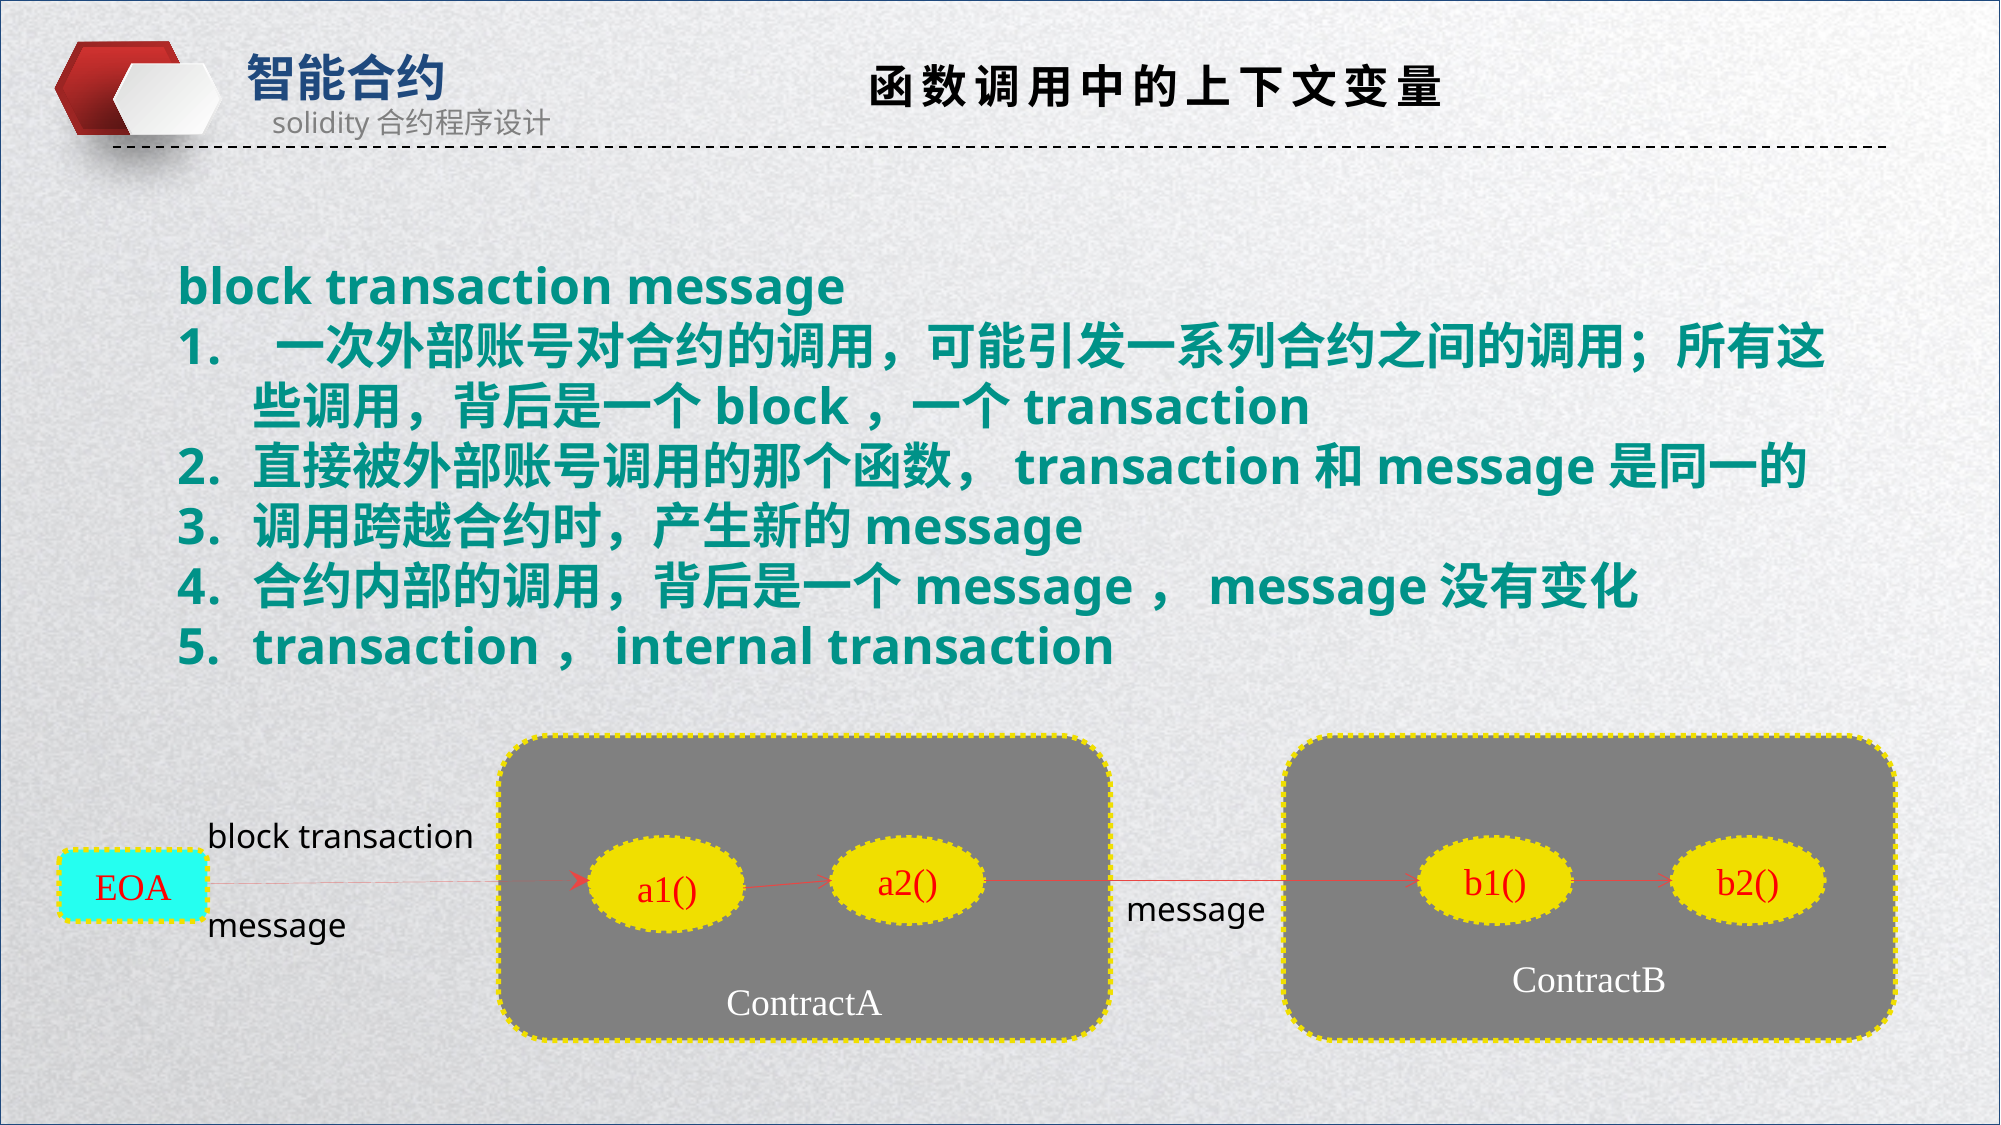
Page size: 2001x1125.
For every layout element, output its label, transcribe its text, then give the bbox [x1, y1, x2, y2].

text_box 函数调用中的上下文变量 [853, 50, 1458, 121]
picture [1, 1, 1999, 1124]
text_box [59, 735, 1896, 1041]
text_box block transaction message 一次外部账号对合约的调用，可能引发一系列合约之间的调用；所有这些调用，背后是一个block，一个transaction 直接被外部账号调用的那个函数，transaction和message是同一的 调用跨越合约时，产生新的message 合约内部的调用，背后是一个message，message没有变化 transaction，internal transaction [162, 247, 1886, 735]
